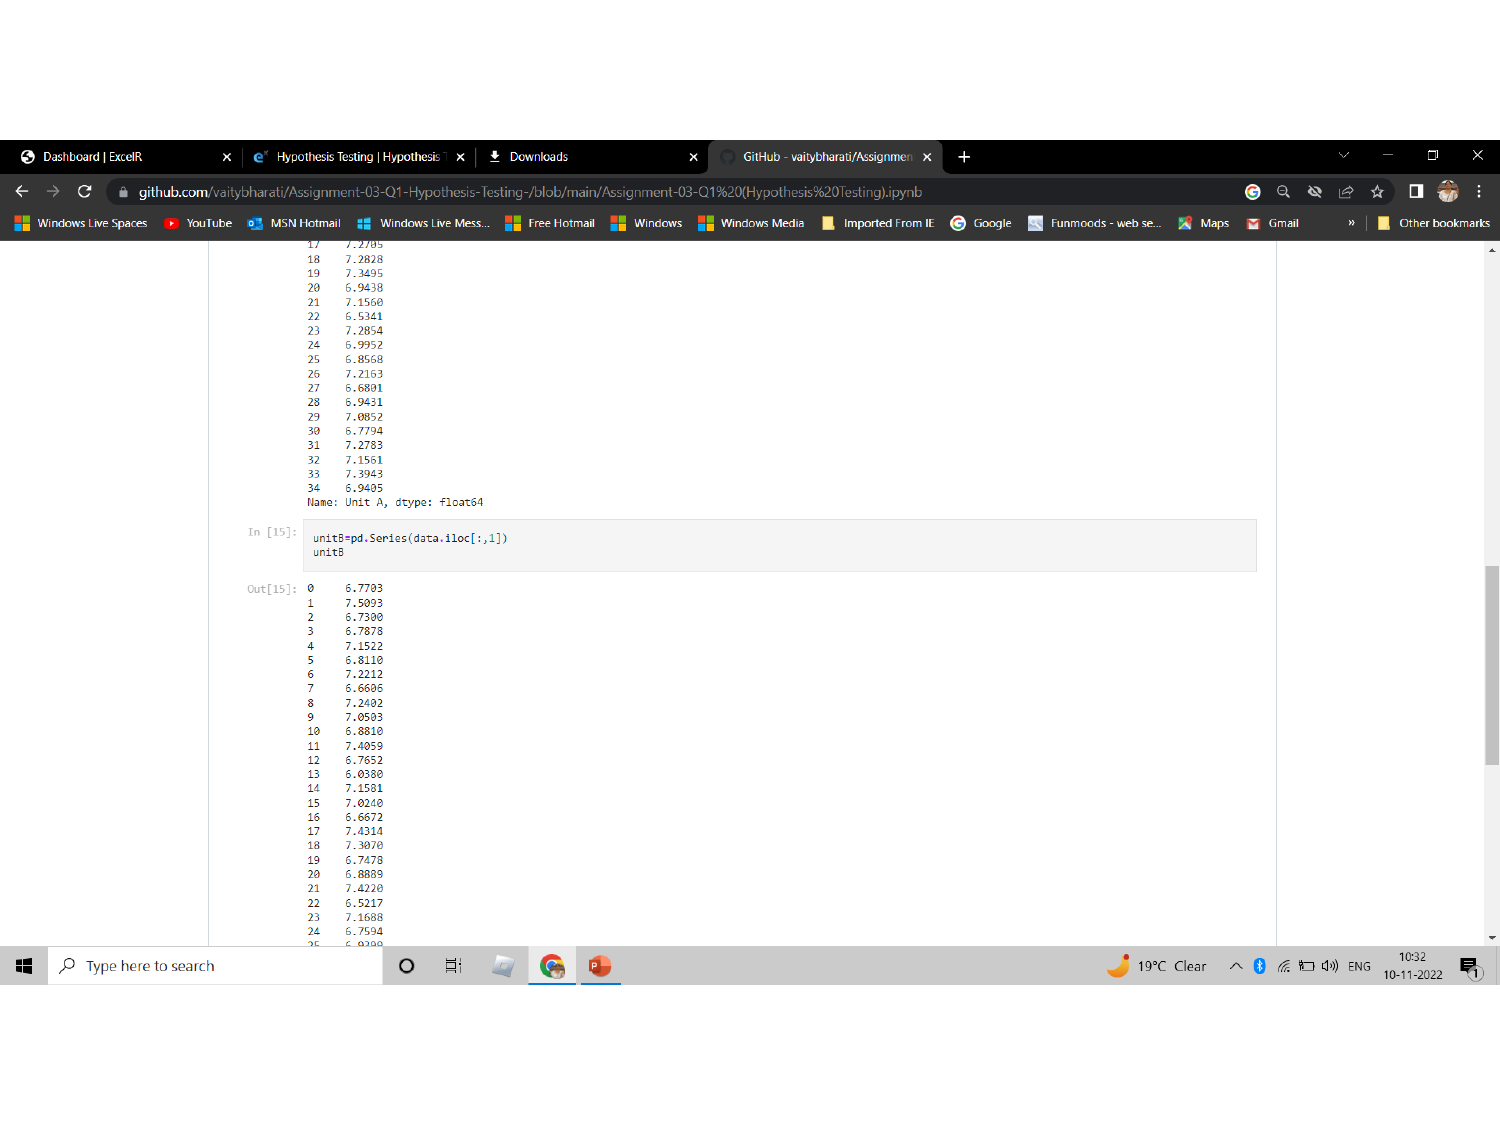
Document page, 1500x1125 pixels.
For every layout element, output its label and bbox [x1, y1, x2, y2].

picture [0, 140, 1500, 985]
